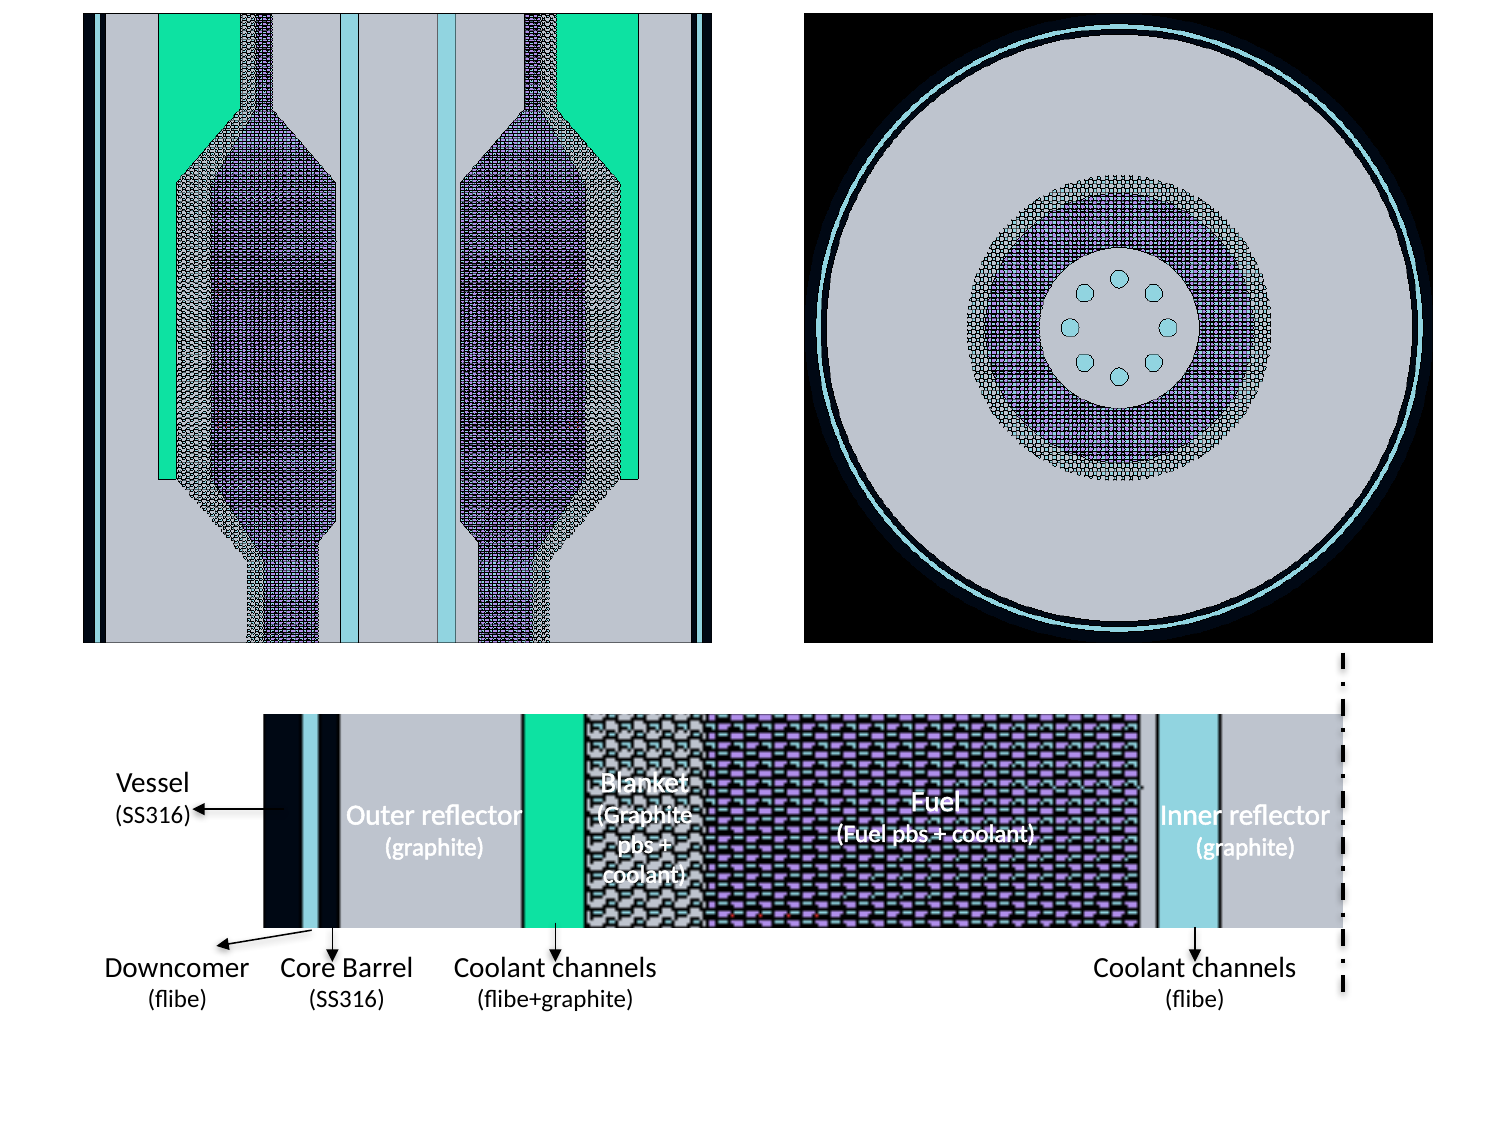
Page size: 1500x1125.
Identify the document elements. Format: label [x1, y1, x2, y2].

text_box [42, 714, 1380, 1052]
picture [83, 13, 712, 643]
picture [804, 13, 1434, 643]
